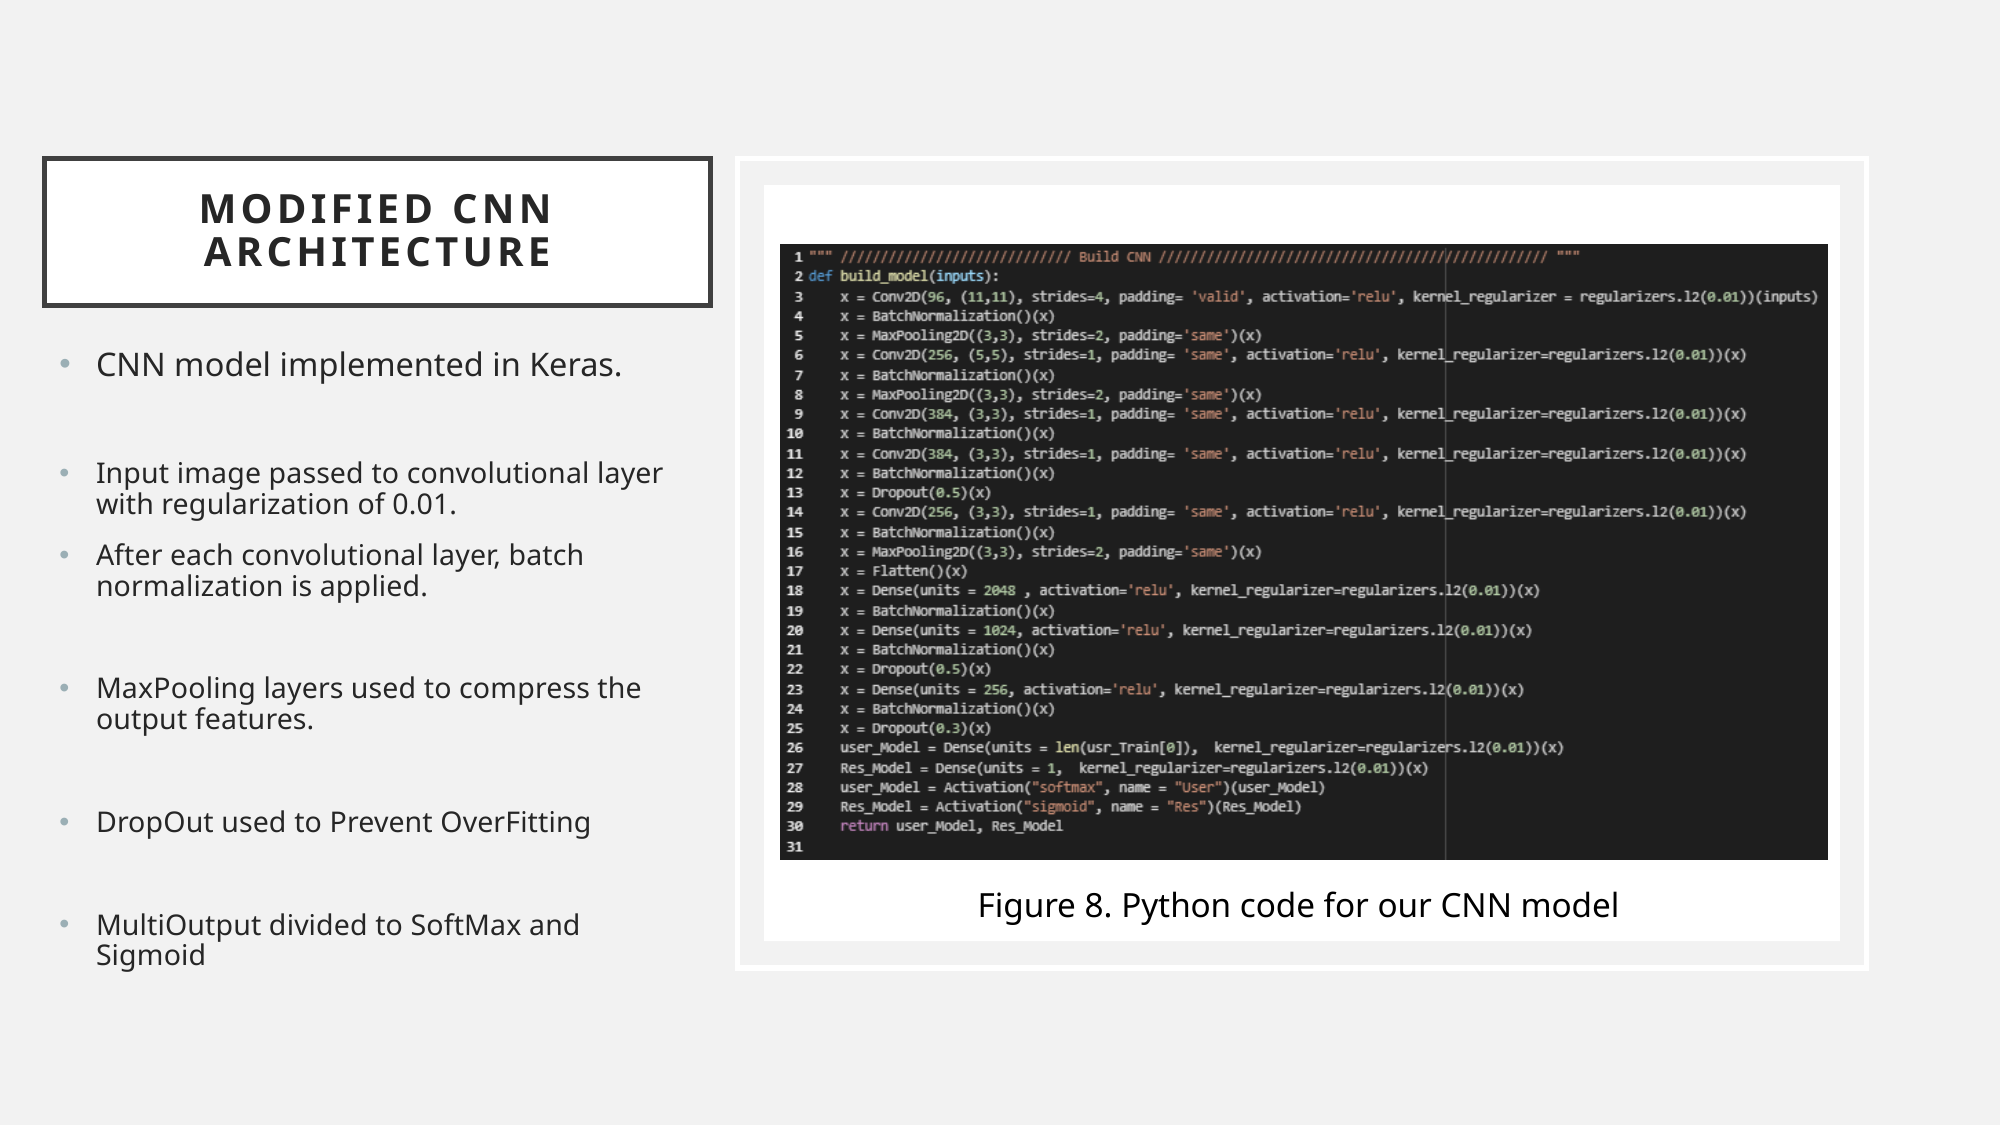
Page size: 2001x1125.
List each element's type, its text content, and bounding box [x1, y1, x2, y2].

list CNN model implemented in Keras. Input image passed to convolutional layer with regularization of 0.01. After each convolutional layer, batch normalization is applied. MaxPooling layers used to compress the output features. DropOut used to Prevent OverFitting MultiOutput divided to SoftMax and Sigmoid [44, 340, 711, 985]
title Modified CNN Architecture [42, 156, 713, 308]
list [780, 244, 1828, 860]
text_box [736, 157, 1868, 969]
text_box Figure 8. Python code for our CNN model [830, 876, 1769, 932]
text_box [763, 184, 1841, 942]
